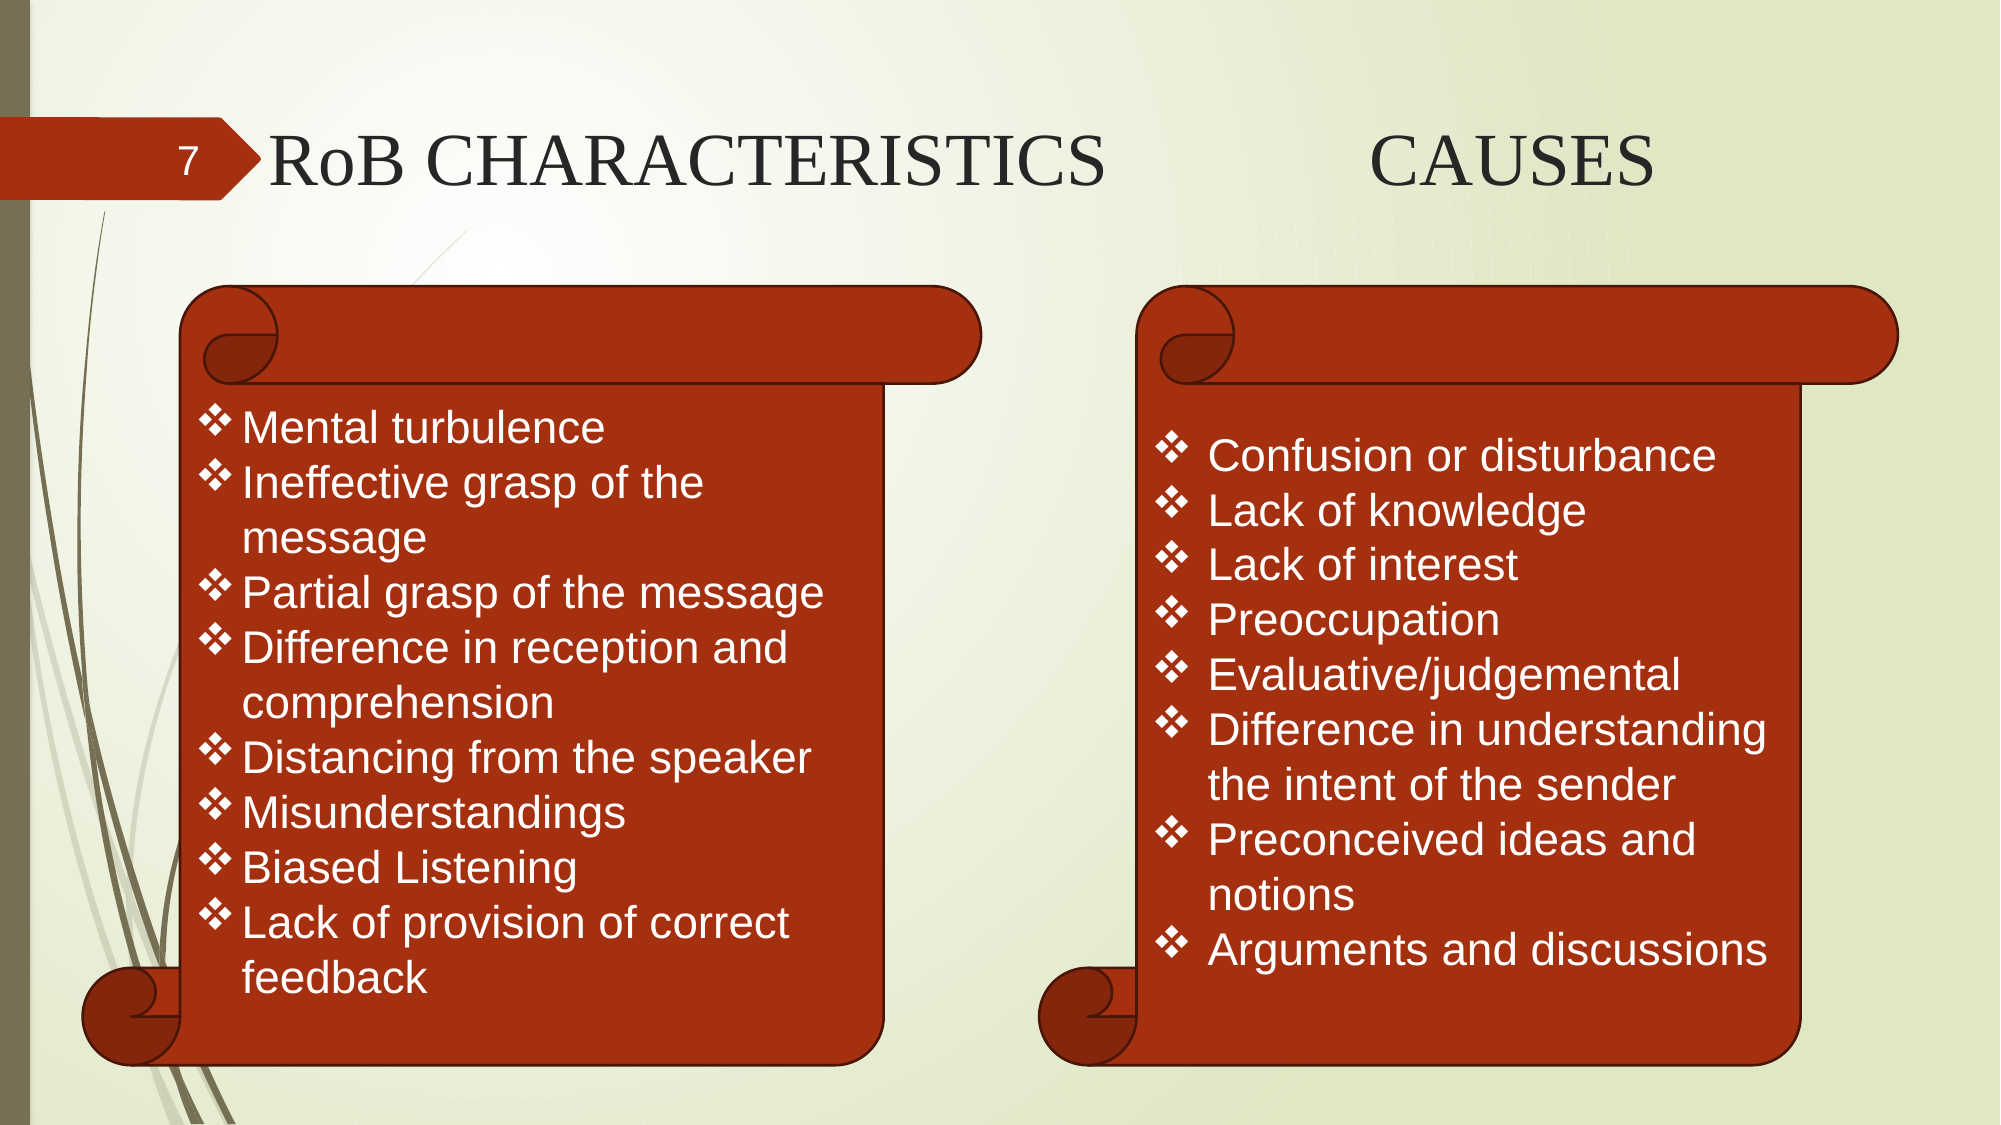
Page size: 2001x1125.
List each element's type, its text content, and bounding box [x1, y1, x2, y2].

text_box Confusion or disturbance Lack of knowledge Lack of interest Preoccupation Evaluative/judgemental Difference in understanding the intent of the sender Preconceived ideas and notions Arguments and discussions [1037, 284, 1900, 1067]
title RoB CHARACTERISTICS CAUSES [254, 102, 1888, 230]
text_box Mental turbulence Ineffective grasp of the message Partial grasp of the message Difference in reception and comprehension Distancing from the speaker Misunderstandings Biased Listening Lack of provision of correct feedback [81, 284, 983, 1067]
slide_number 7 [87, 129, 216, 190]
